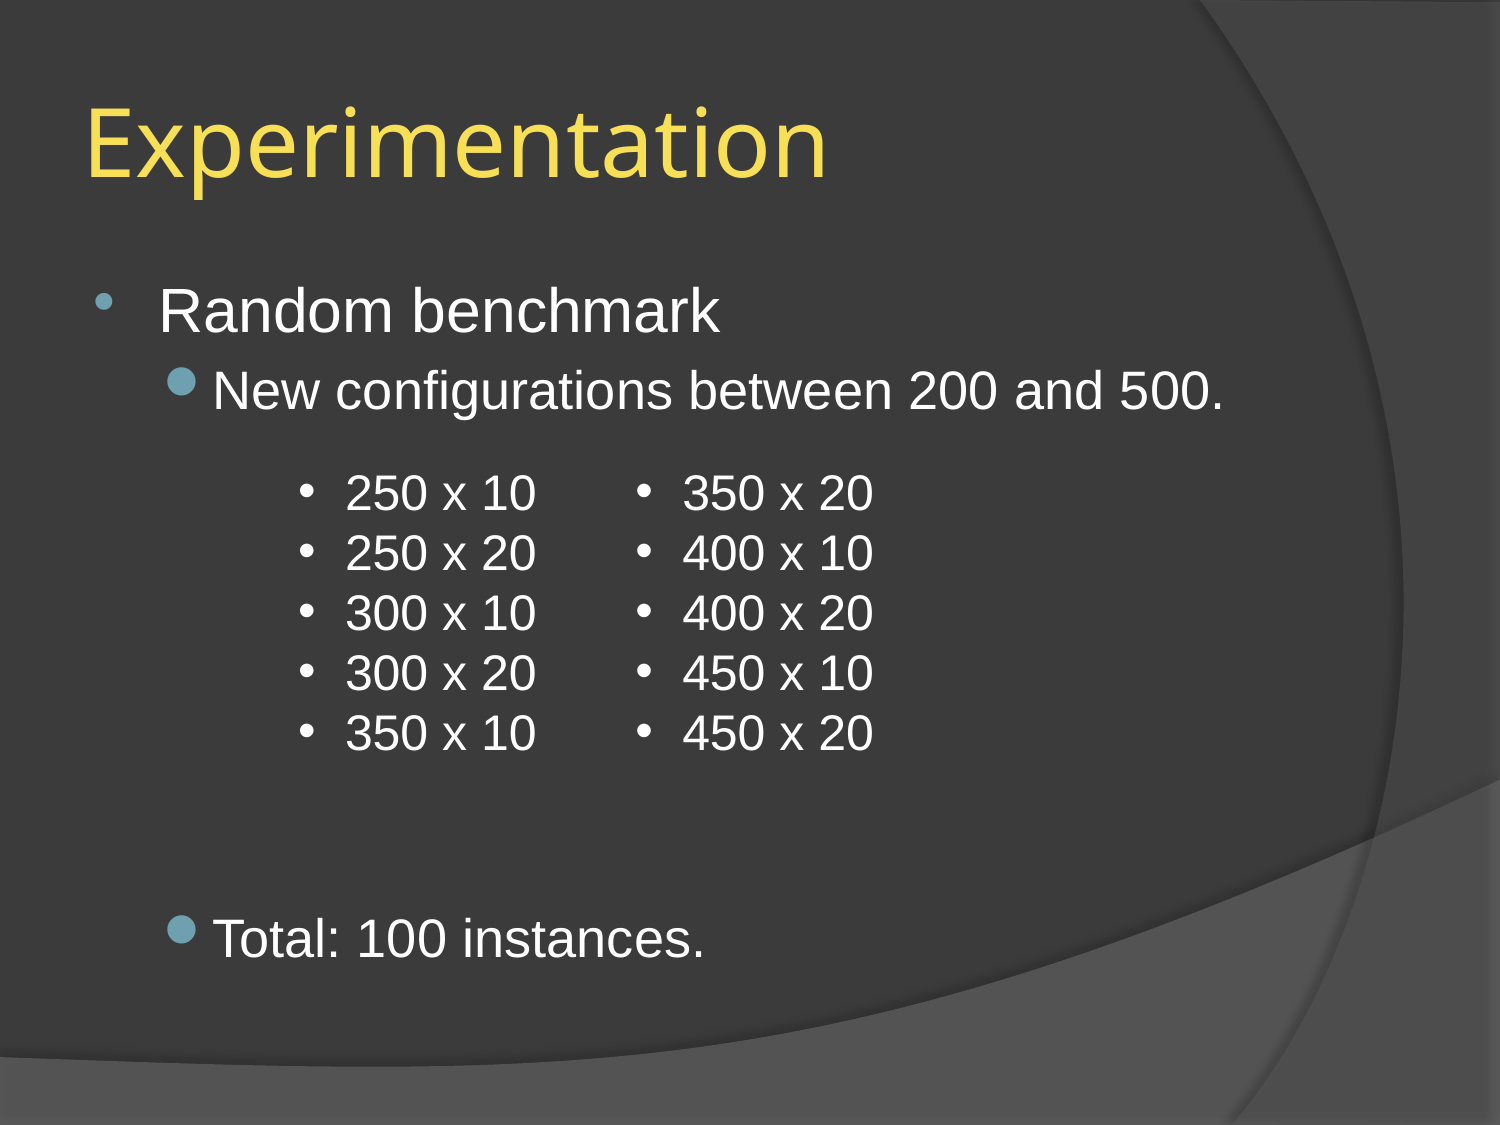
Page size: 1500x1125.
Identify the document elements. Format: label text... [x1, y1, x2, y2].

title Experimentation [75, 45, 1300, 233]
text_box 250 x 10 250 x 20 300 x 10 300 x 20 350 x 10 350 x 20 400 x 10 400 x 20 450 x 10 450 x 20 [283, 453, 988, 876]
list Random benchmark New configurations between 200 and 500. Total: 100 instances. [75, 262, 1300, 1005]
